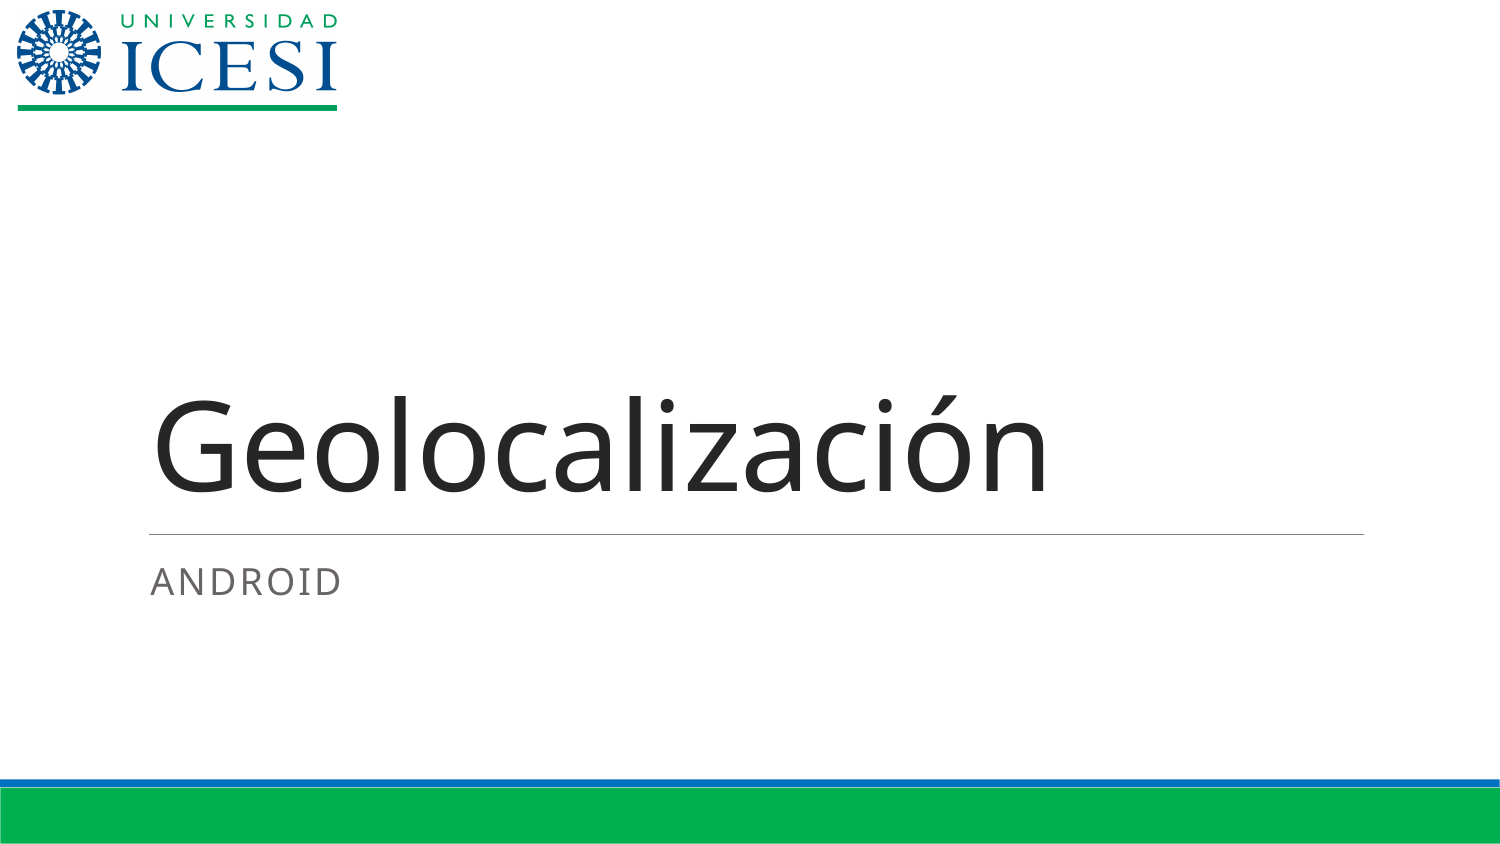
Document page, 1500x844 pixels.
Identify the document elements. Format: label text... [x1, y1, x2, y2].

subtitle Android [135, 548, 1373, 689]
picture [17, 9, 338, 111]
title Geolocalización [135, 93, 1373, 533]
